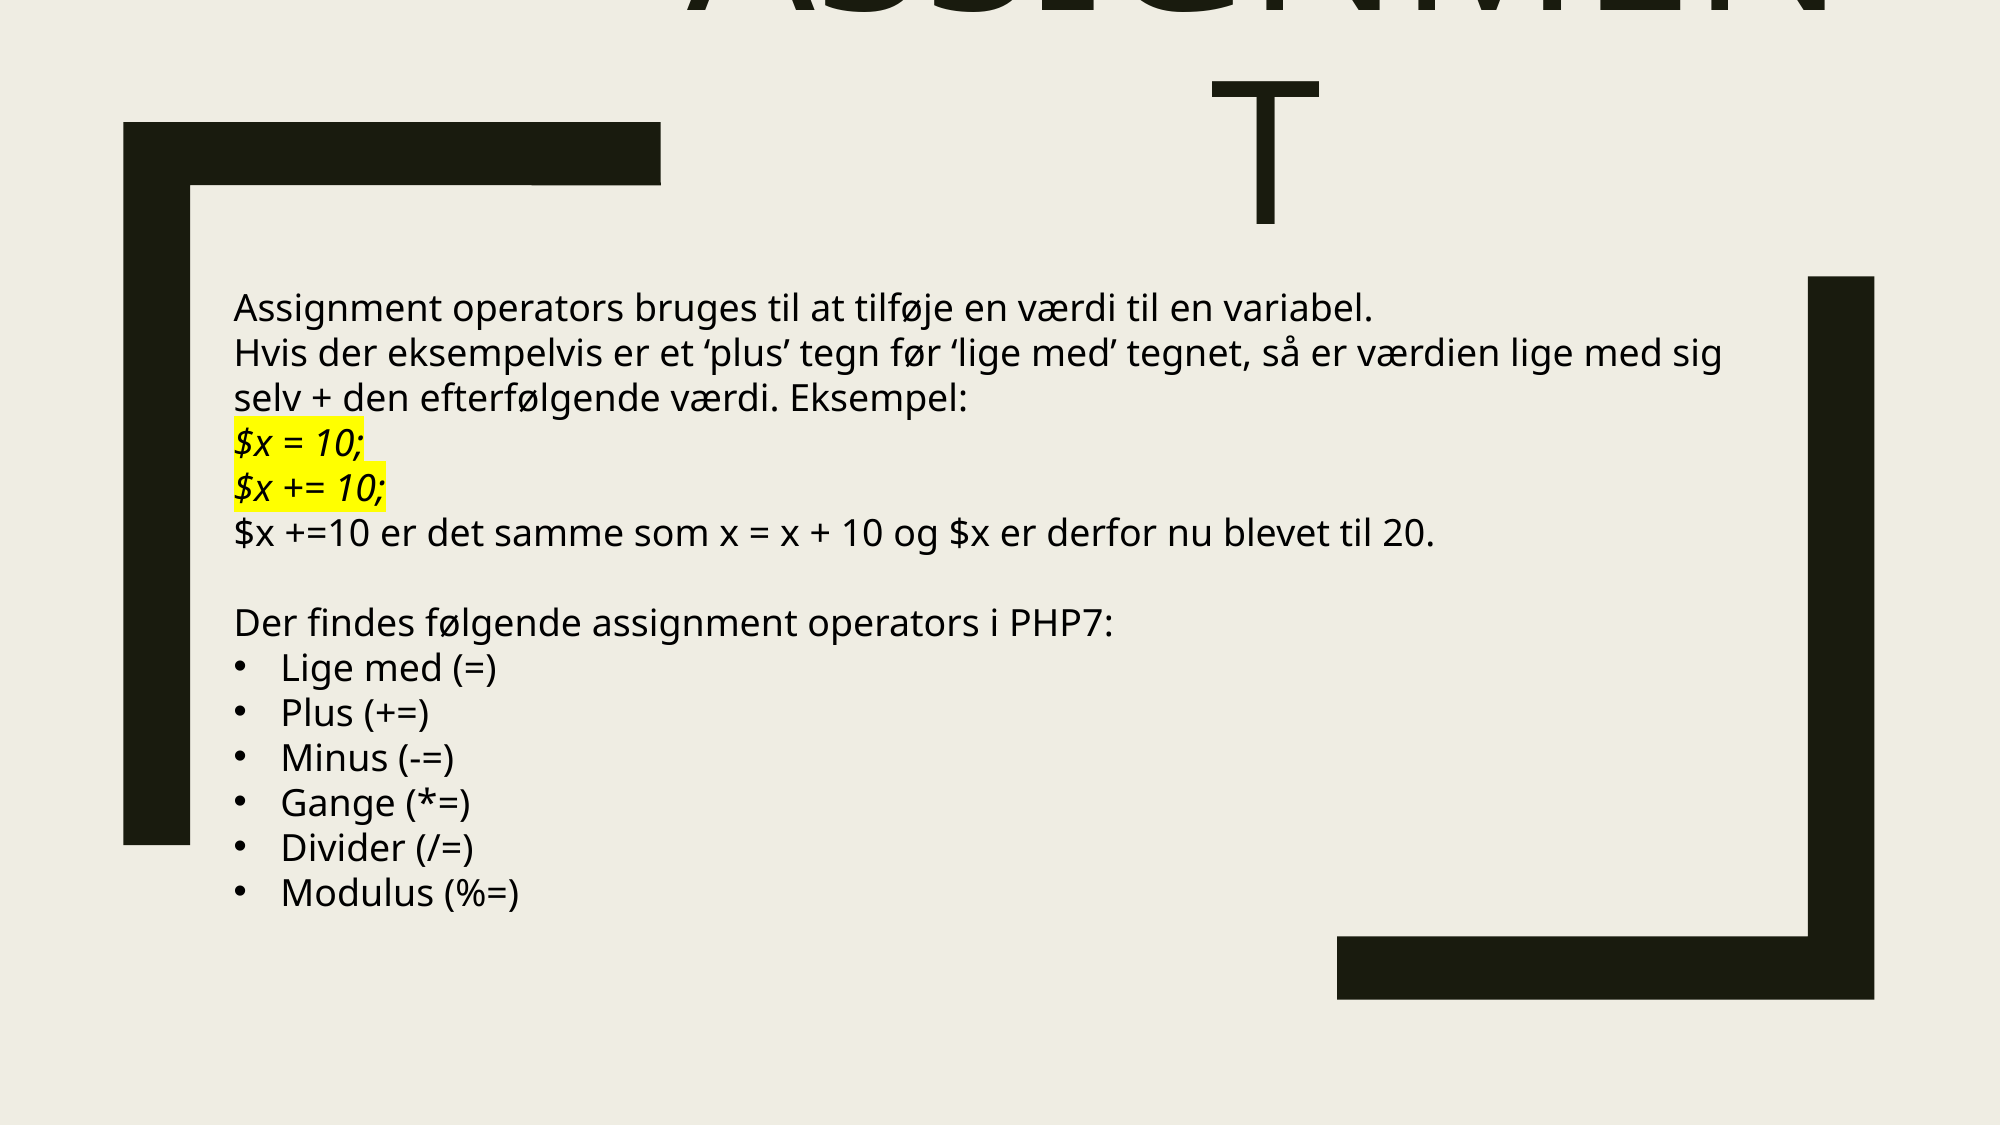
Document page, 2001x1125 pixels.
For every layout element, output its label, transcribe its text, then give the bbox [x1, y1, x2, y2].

title Assignment [658, 0, 1873, 275]
text_box Assignment operators bruges til at tilføje en værdi til en variabel. Hvis der eksempelvis er et ‘plus’ tegn før ‘lige med’ tegnet, så er værdien lige med sig selv + den efterfølgende værdi. Eksempel: $x = 10; $x += 10; $x +=10 er det samme som x = x + 10 og $x er derfor nu blevet til 20. Der findes følgende assignment operators i PHP7: Lige med (=) Plus (+=) Minus (-=) Gange (*=) Divider (/=) Modulus (%=) [218, 276, 1779, 921]
